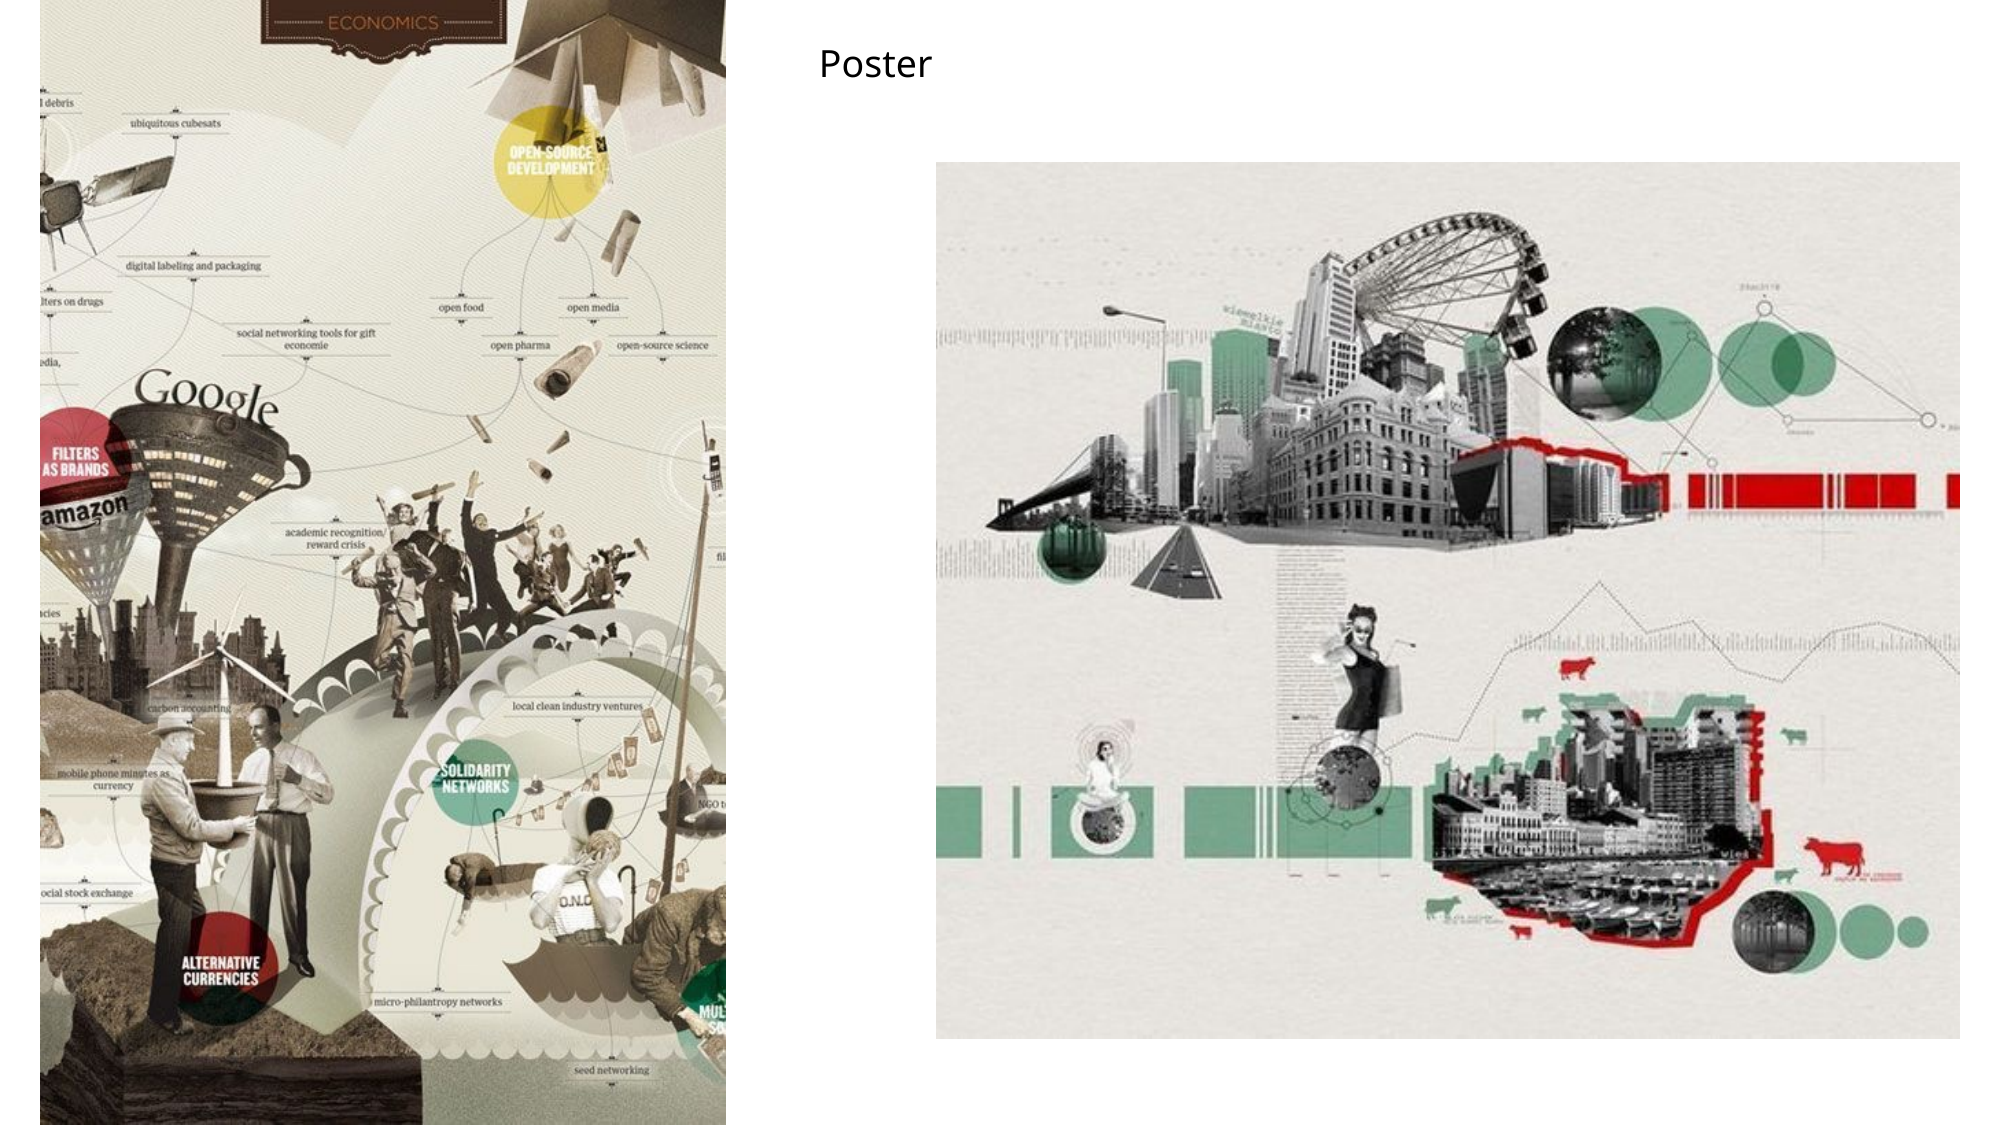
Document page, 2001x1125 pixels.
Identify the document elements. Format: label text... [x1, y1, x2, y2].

picture [936, 162, 1960, 1039]
text_box Poster [804, 32, 1242, 92]
picture [40, 0, 726, 1125]
